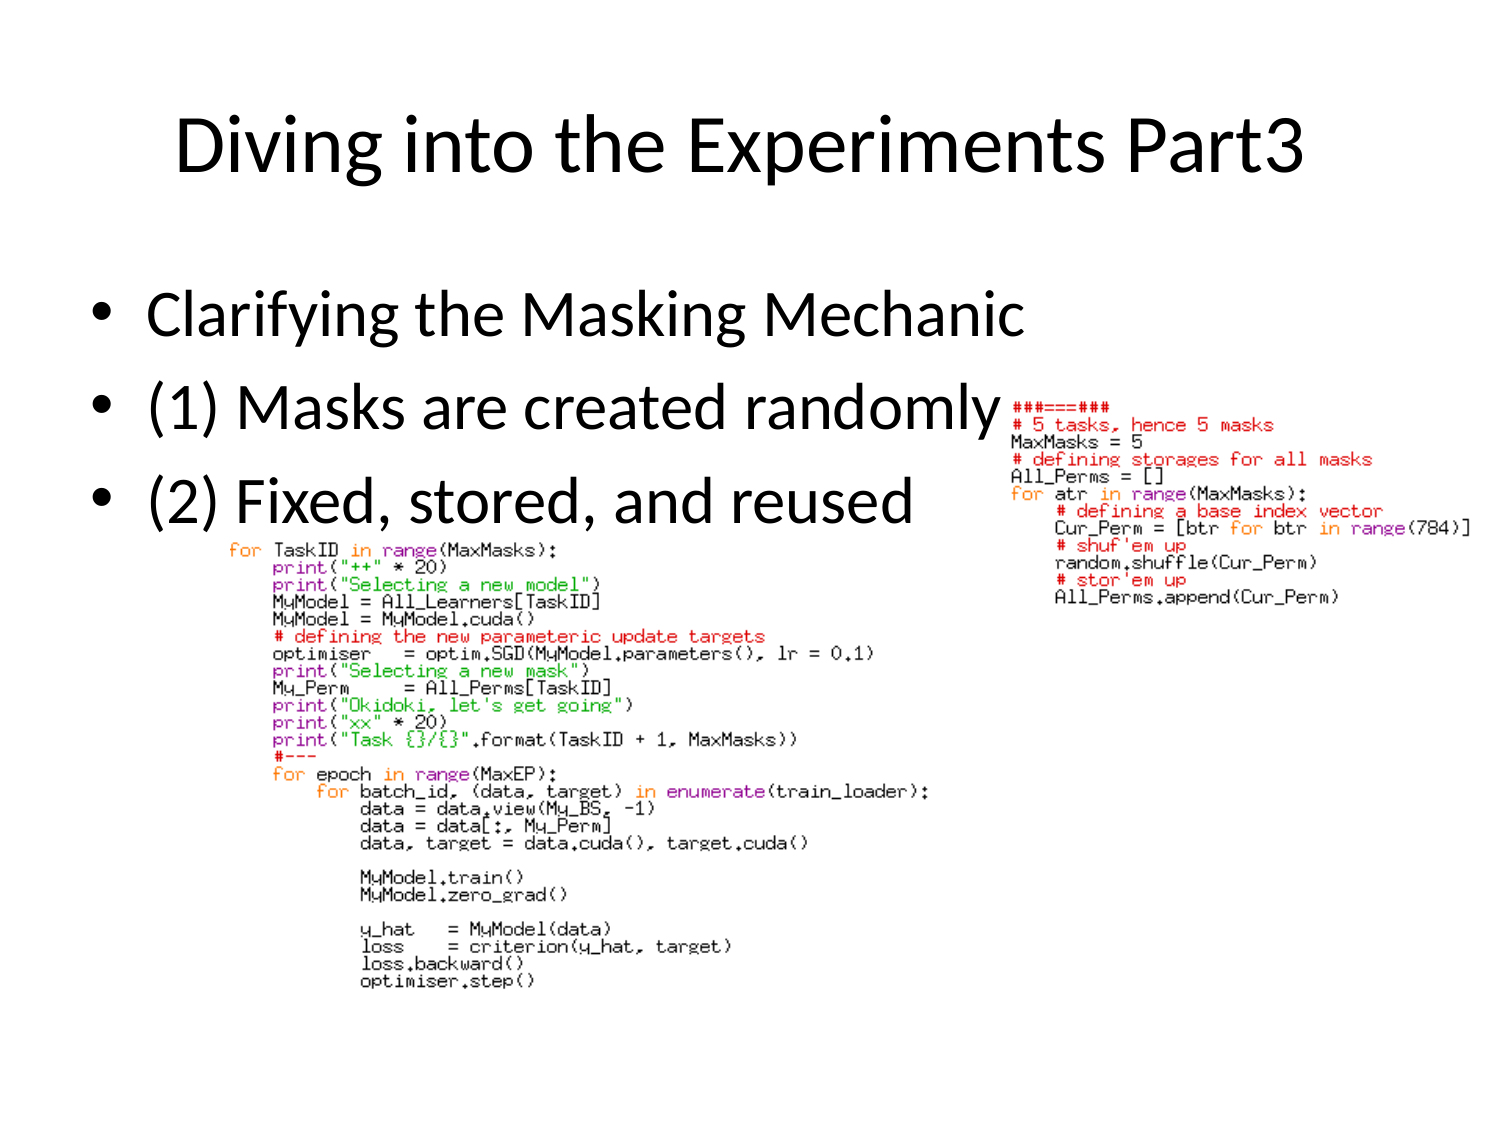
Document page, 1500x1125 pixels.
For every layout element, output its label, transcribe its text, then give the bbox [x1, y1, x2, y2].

list Clarifying the Masking Mechanic (1) Masks are created randomly (2) Fixed, stored, and reused [75, 262, 1425, 1005]
title Diving into the Experiments Part3 [75, 45, 1425, 233]
picture [229, 538, 943, 1001]
picture [1008, 396, 1477, 613]
